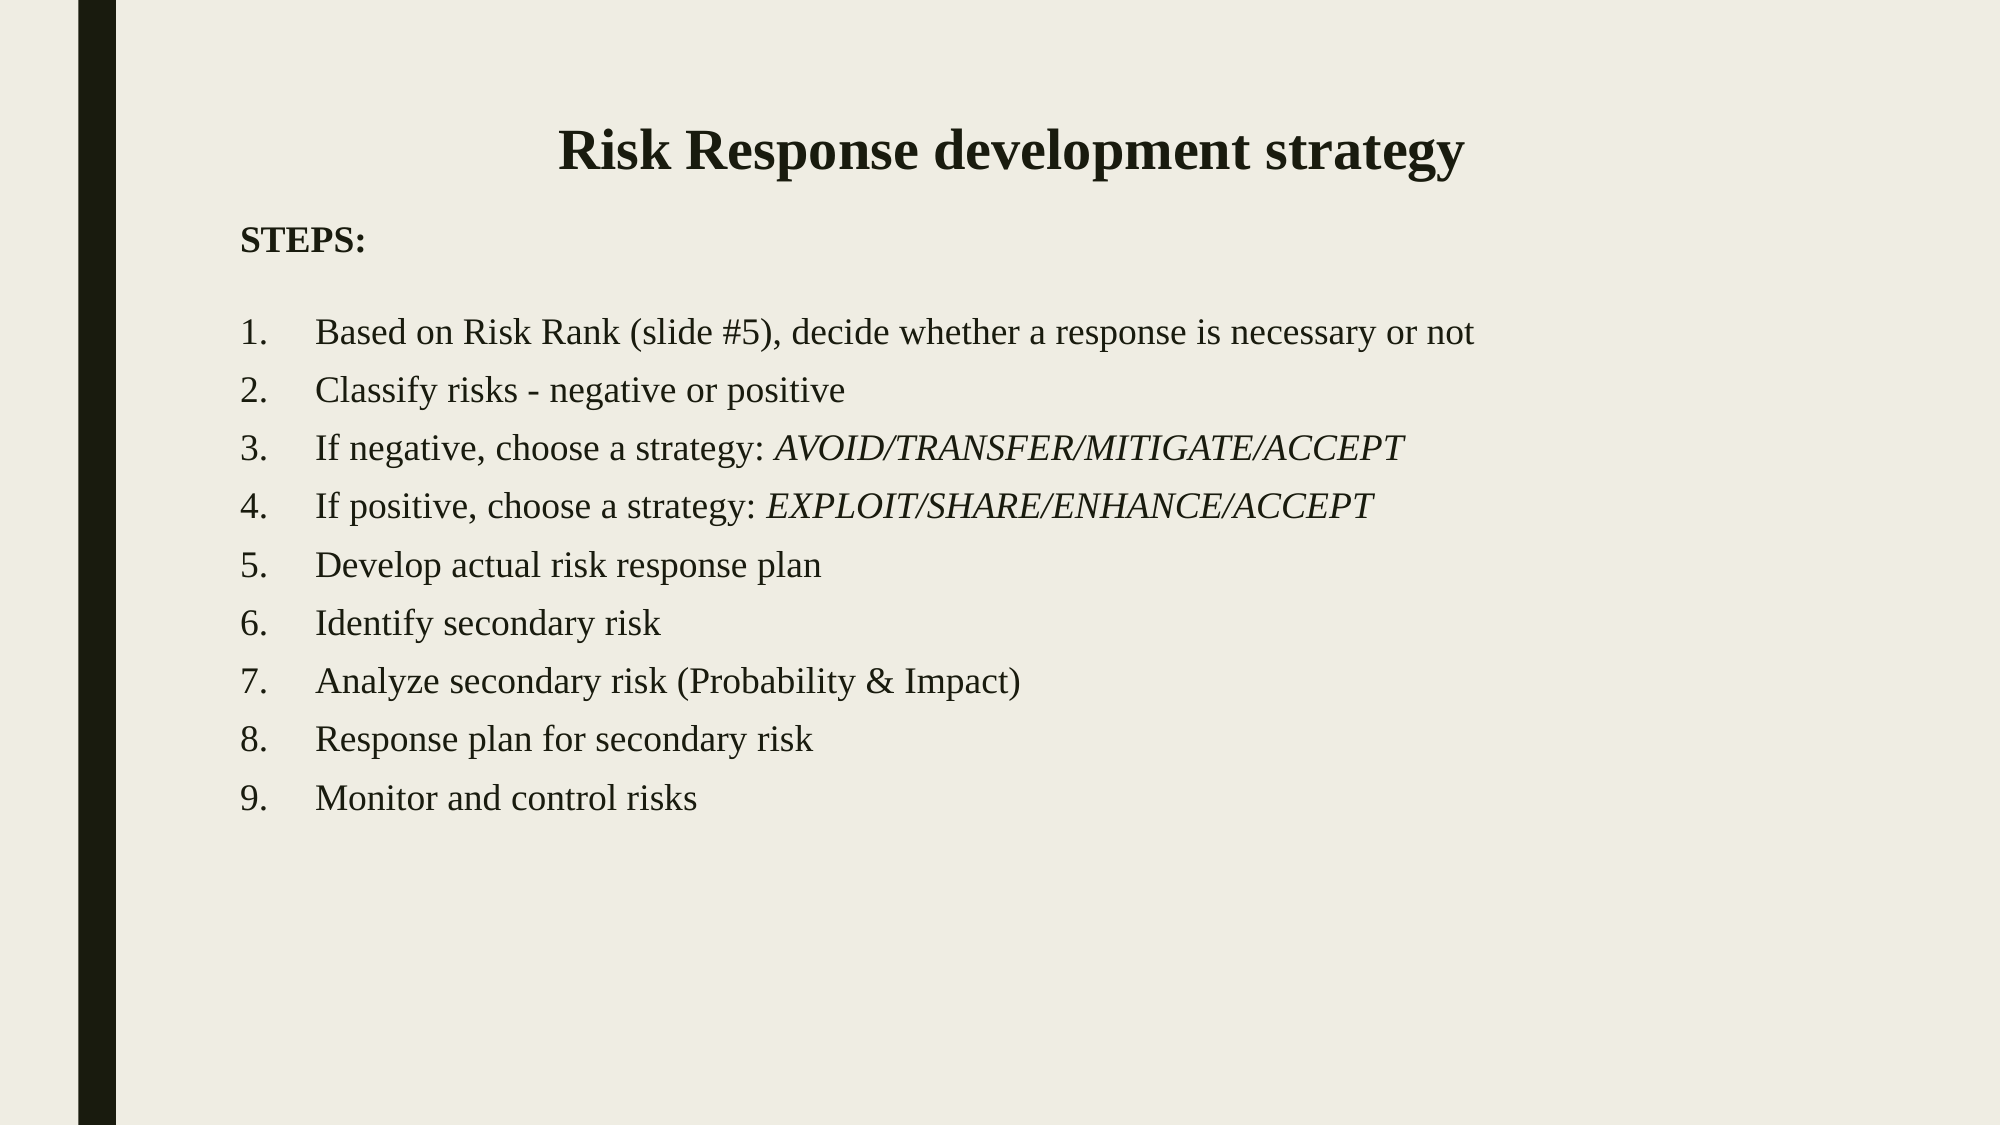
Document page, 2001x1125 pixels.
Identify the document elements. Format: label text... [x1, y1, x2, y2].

title Risk Response development strategy [225, 112, 1800, 218]
list STEPS: Based on Risk Rank (slide #5), decide whether a response is necessary or not Classify risks - negative or positive If negative, choose a strategy: AVOID/TRANSFER/MITIGATE/ACCEPT If positive, choose a strategy: EXPLOIT/SHARE/ENHANCE/ACCEPT Develop actual risk response plan Identify secondary risk Analyze secondary risk (Probability & Impact) Response plan for secondary risk Monitor and control risks [225, 218, 1800, 1125]
